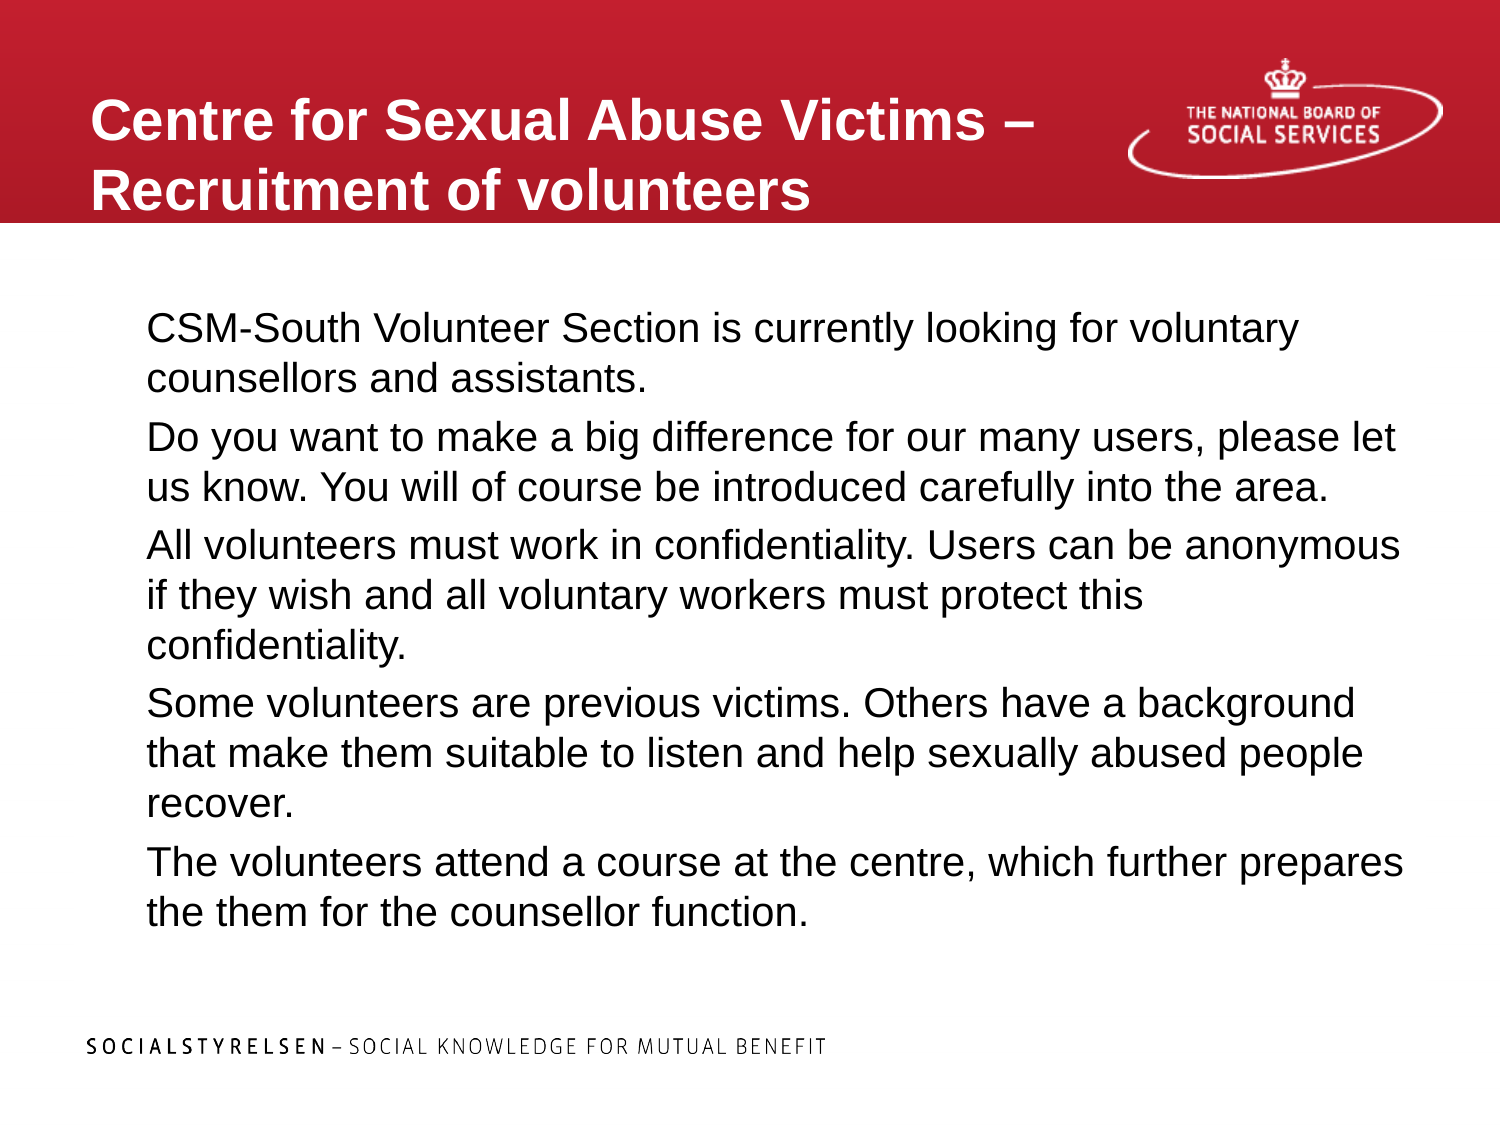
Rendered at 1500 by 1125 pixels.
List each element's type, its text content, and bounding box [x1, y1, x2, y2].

list CSM-South Volunteer Section is currently looking for voluntary counsellors and assistants. Do you want to make a big difference for our many users, please let us know. You will of course be introduced carefully into the area. All volunteers must work in confidentiality. Users can be anonymous if they wish and all voluntary workers must protect this confidentiality. Some volunteers are previous victims. Others have a background that make them suitable to listen and help sexually abused people recover. The volunteers attend a course at the centre, which further prepares the them for the counsellor function. [74, 234, 1426, 1006]
picture [1128, 58, 1443, 179]
title Centre for Sexual Abuse Victims – Recruitment of volunteers [75, 75, 1119, 208]
picture [0, 223, 1500, 1125]
